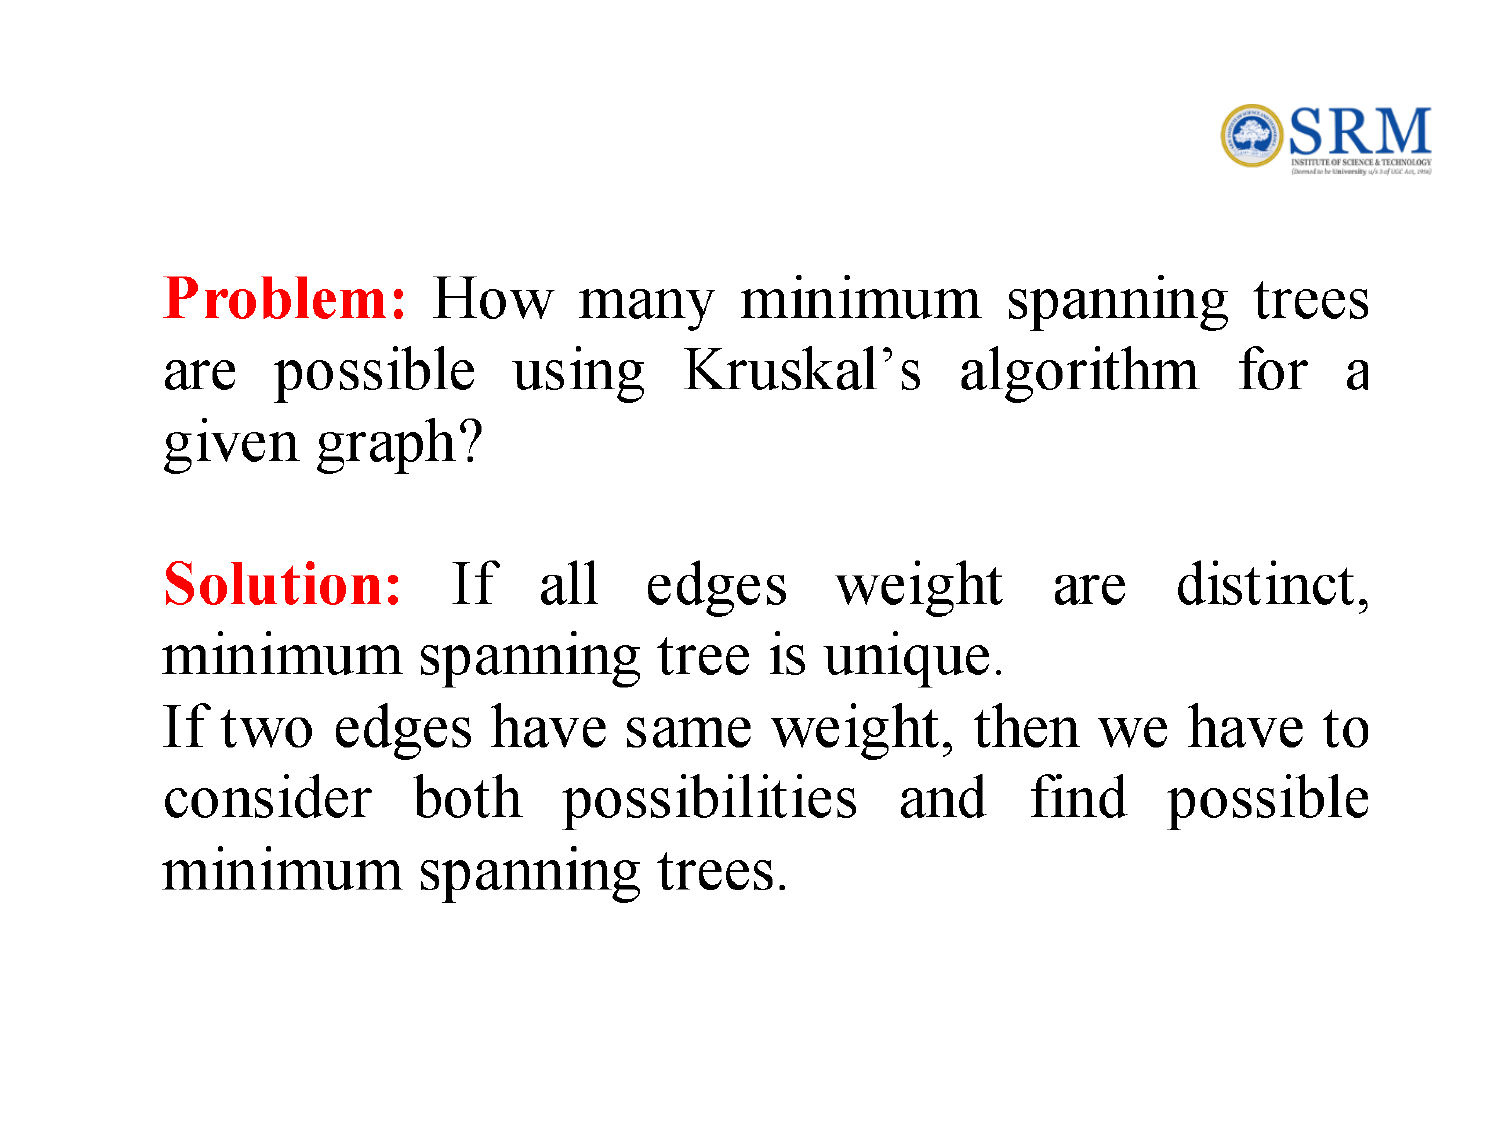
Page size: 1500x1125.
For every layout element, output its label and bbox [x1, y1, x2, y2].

picture [1212, 74, 1438, 204]
picture [162, 262, 1368, 904]
